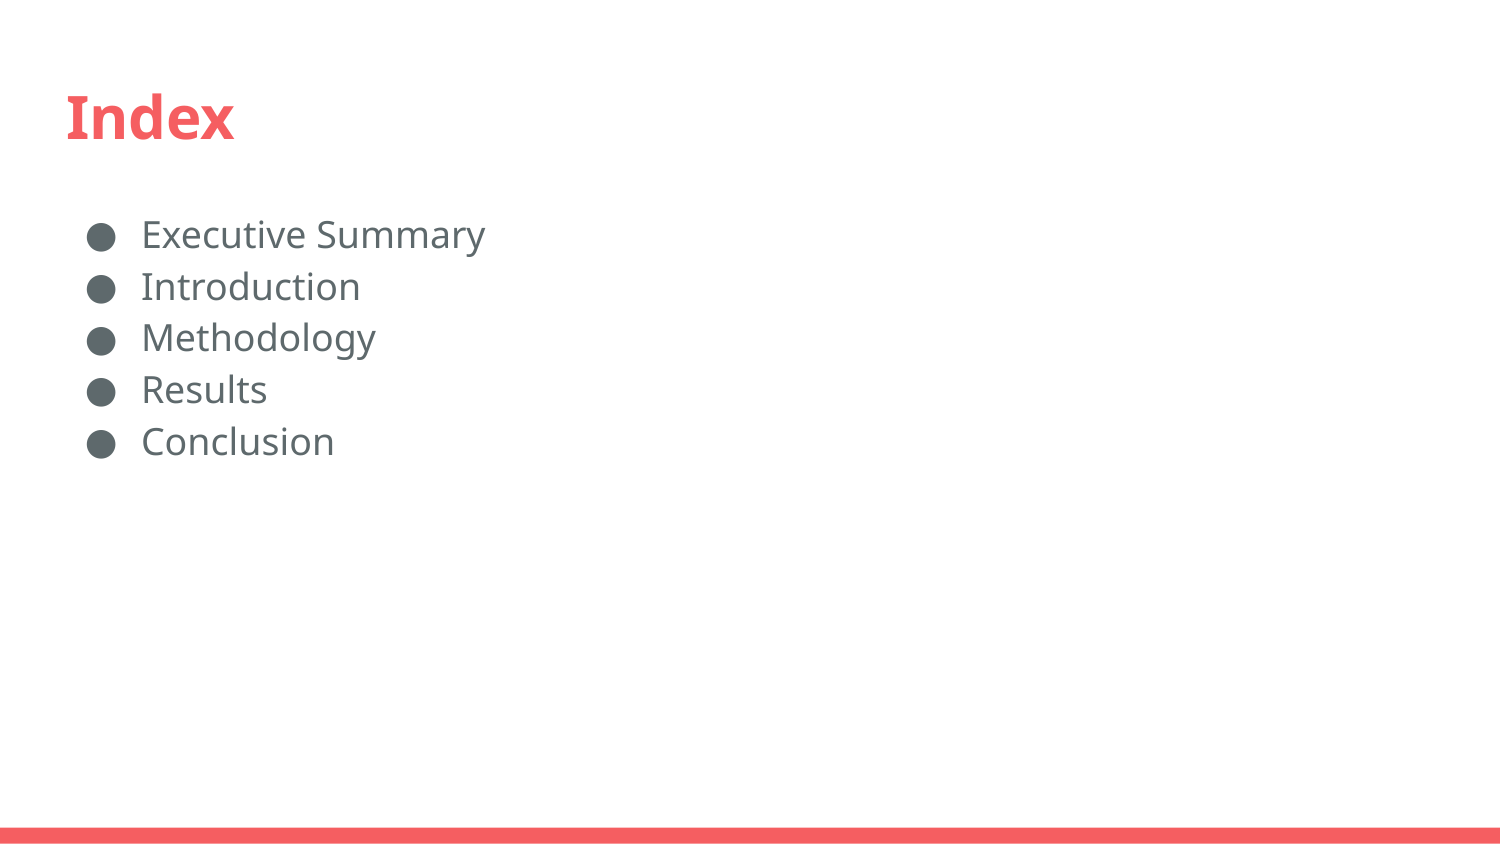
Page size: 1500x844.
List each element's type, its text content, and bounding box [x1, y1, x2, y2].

title Index [51, 64, 1449, 167]
list Executive Summary Introduction Methodology Results Conclusion [51, 189, 1449, 750]
